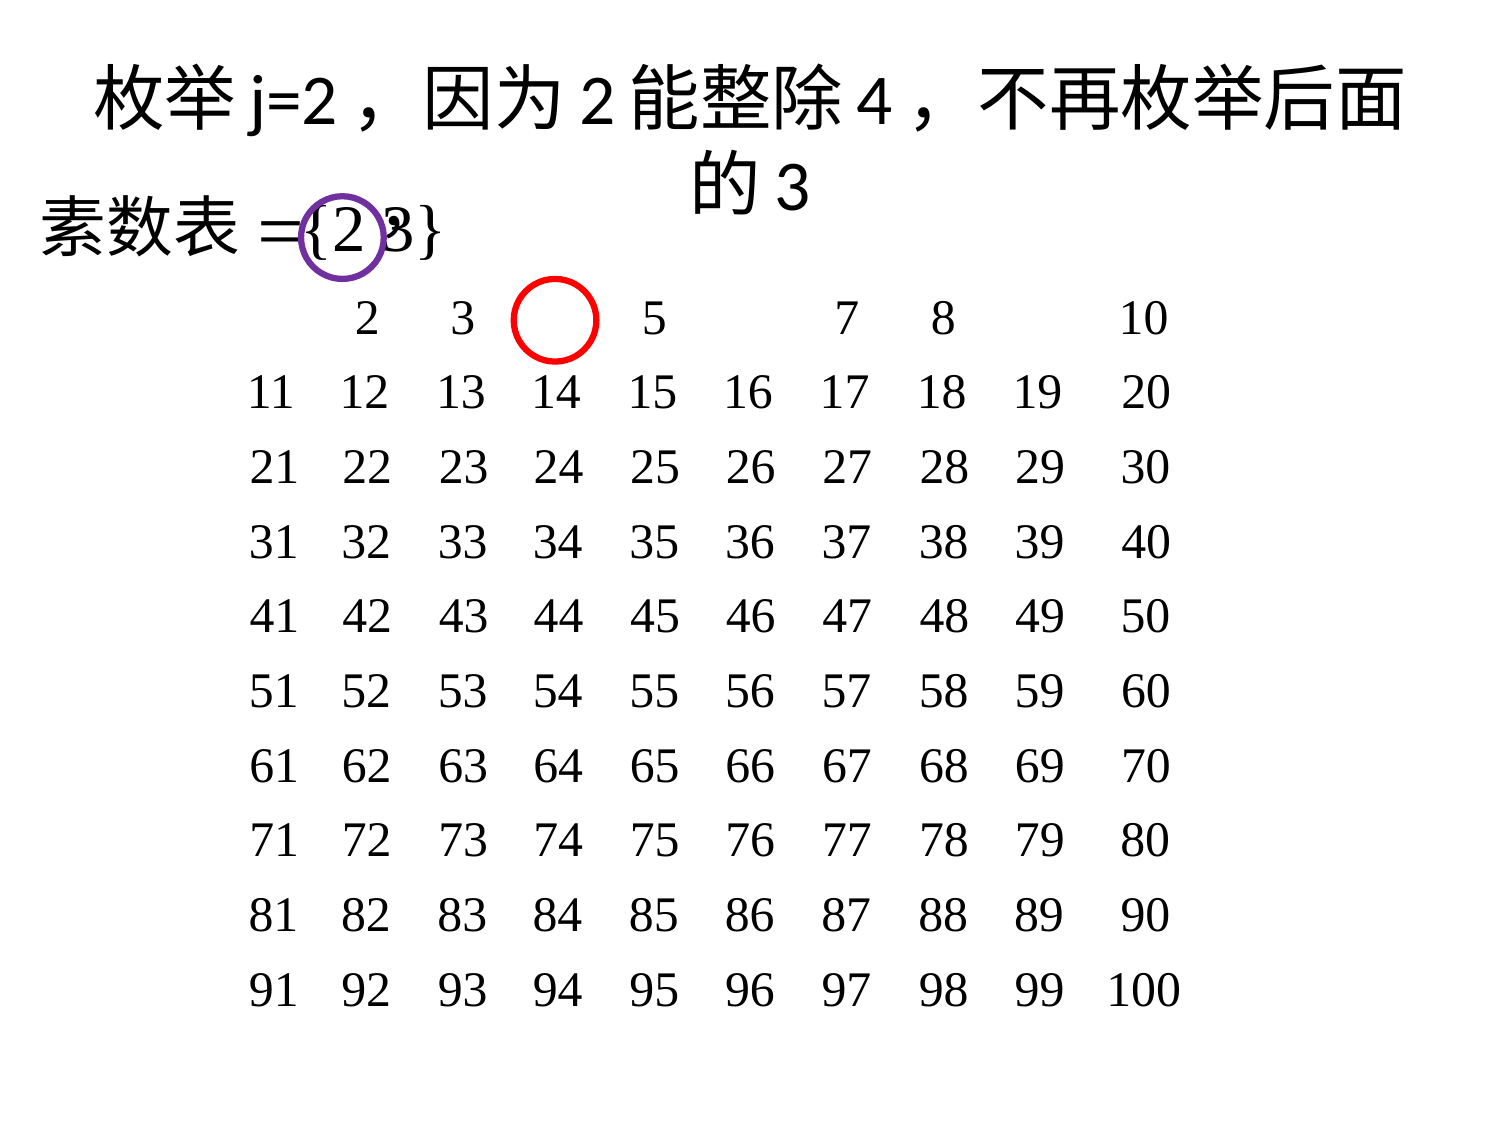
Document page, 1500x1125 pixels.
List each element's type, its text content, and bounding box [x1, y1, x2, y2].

title 枚举j=2，因为2能整除4，不再枚举后面的3 [75, 45, 1425, 233]
text_box [528, 276, 582, 286]
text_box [31, 184, 455, 280]
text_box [241, 287, 1189, 1027]
